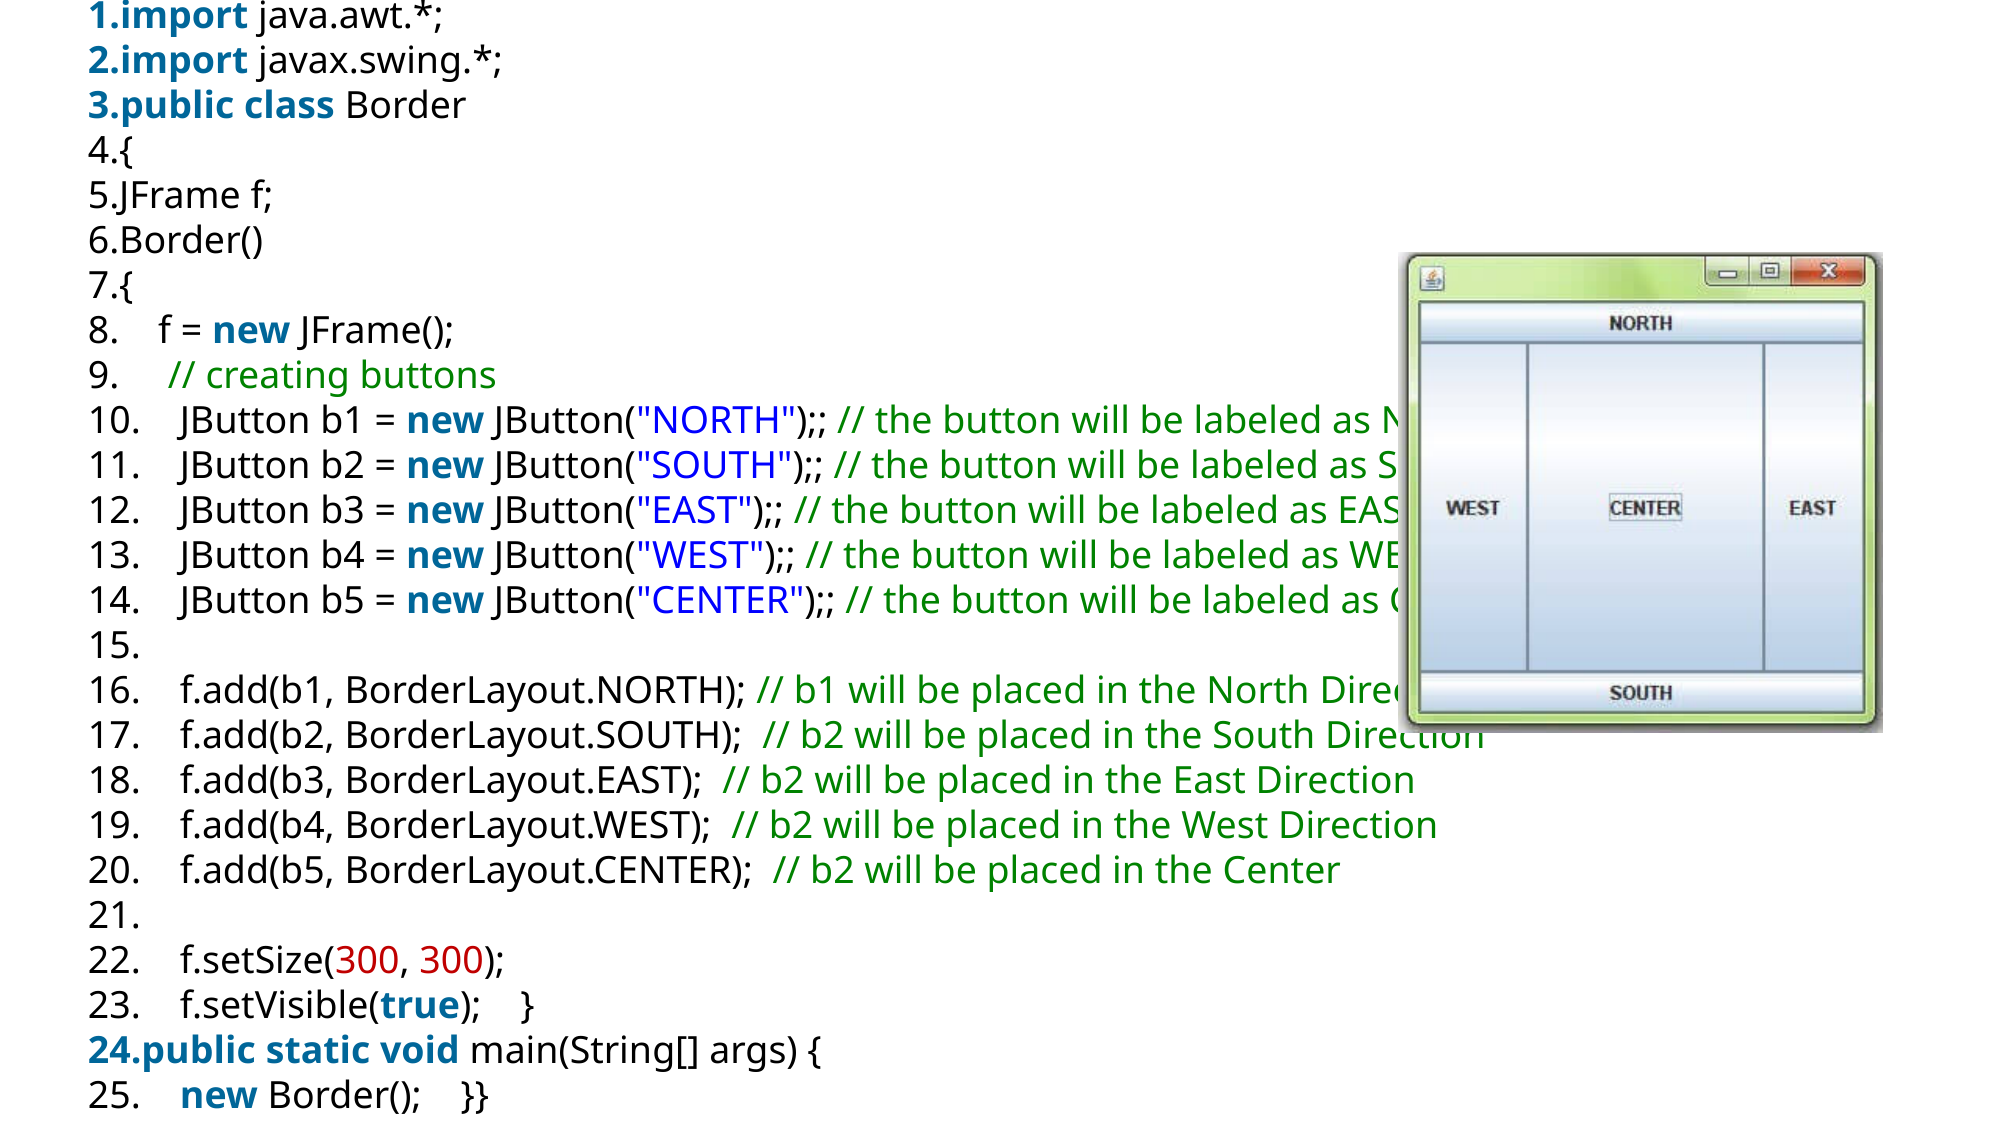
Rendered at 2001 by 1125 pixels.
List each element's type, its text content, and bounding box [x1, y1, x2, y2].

picture [1398, 252, 1883, 733]
text_box import java.awt.*; import javax.swing.*; public class Border { JFrame f; Border() { f = new JFrame(); // creating buttons JButton b1 = new JButton("NORTH");; // the button will be labeled as NORTH JButton b2 = new JButton("SOUTH");; // the button will be labeled as SOUTH JButton b3 = new JButton("EAST");; // the button will be labeled as EAST JButton b4 = new JButton("WEST");; // the button will be labeled as WEST JButton b5 = new JButton("CENTER");; // the button will be labeled as CENTER f.add(b1, BorderLayout.NORTH); // b1 will be placed in the North Direction f.add(b2, BorderLayout.SOUTH); // b2 will be placed in the South Direction f.add(b3, BorderLayout.EAST); // b2 will be placed in the East Direction f.add(b4, BorderLayout.WEST); // b2 will be placed in the West Direction f.add(b5, BorderLayout.CENTER); // b2 will be placed in the Center f.setSize(300, 300); f.setVisible(true); } public static void main(String[] args) { new Border(); }} [73, 0, 1657, 1124]
